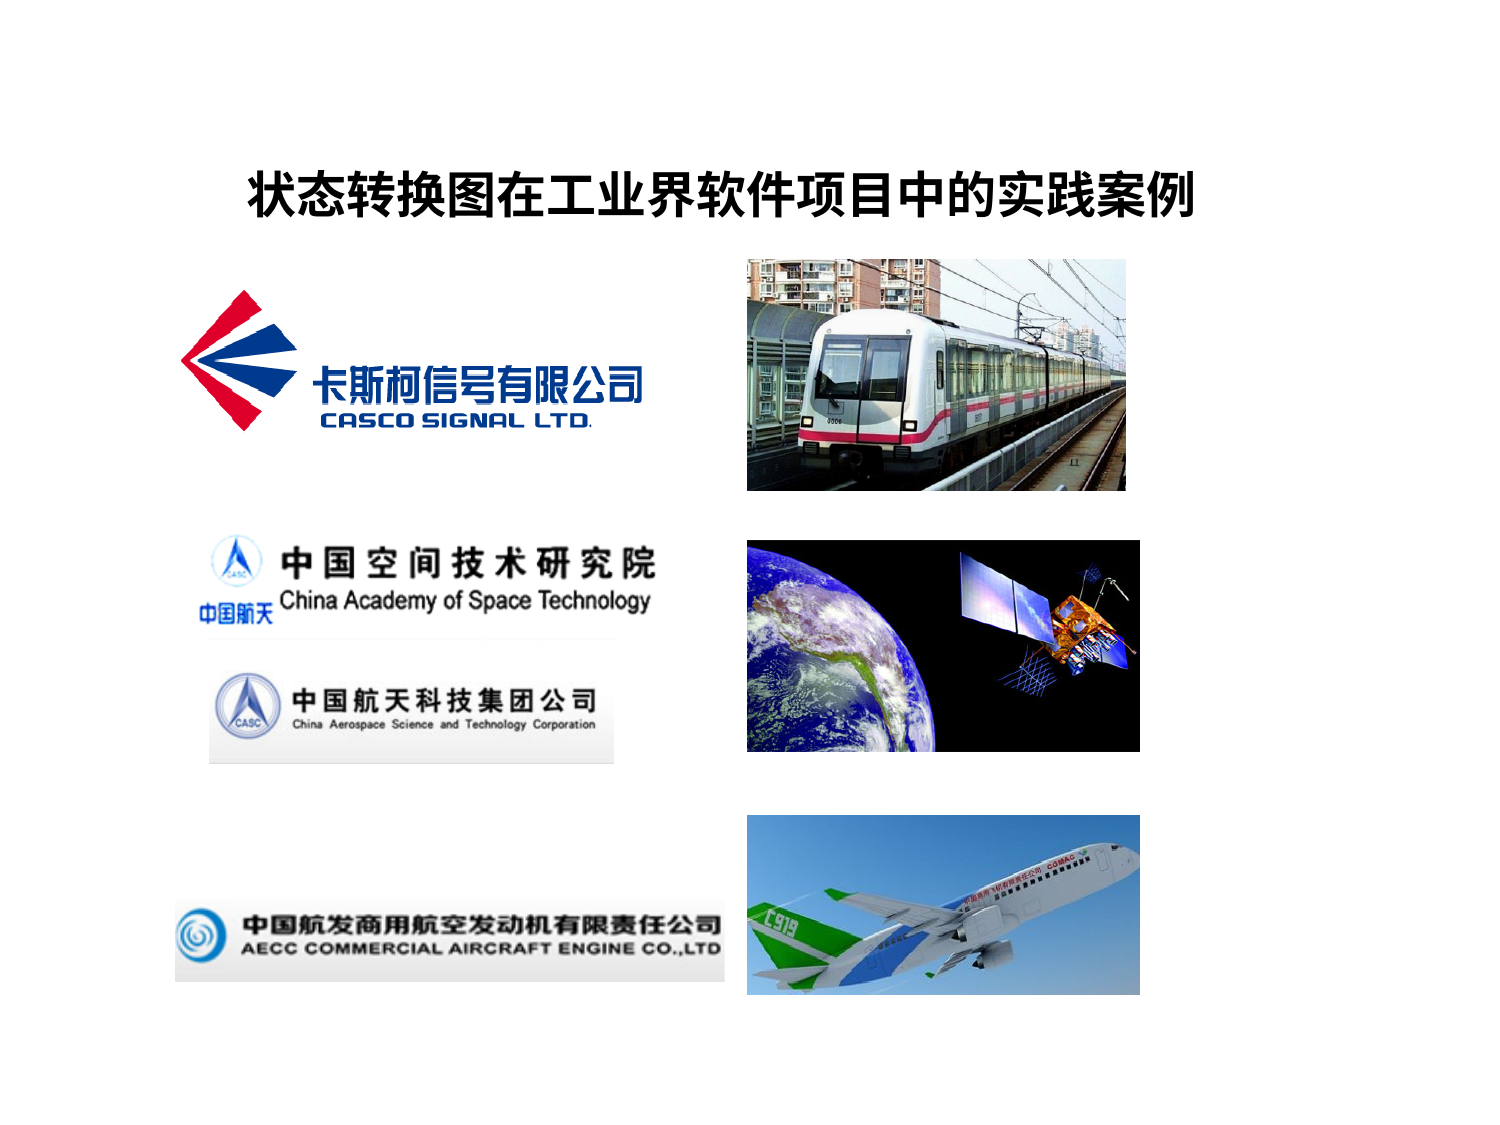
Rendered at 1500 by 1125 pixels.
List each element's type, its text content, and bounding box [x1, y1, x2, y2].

picture [747, 540, 1140, 752]
picture [175, 533, 695, 628]
text_box 状态转换图在工业界软件项目中的实践案例 [231, 156, 1316, 231]
picture [175, 899, 731, 982]
picture [747, 815, 1140, 995]
picture [180, 290, 642, 433]
picture [747, 259, 1126, 491]
picture [209, 638, 614, 764]
